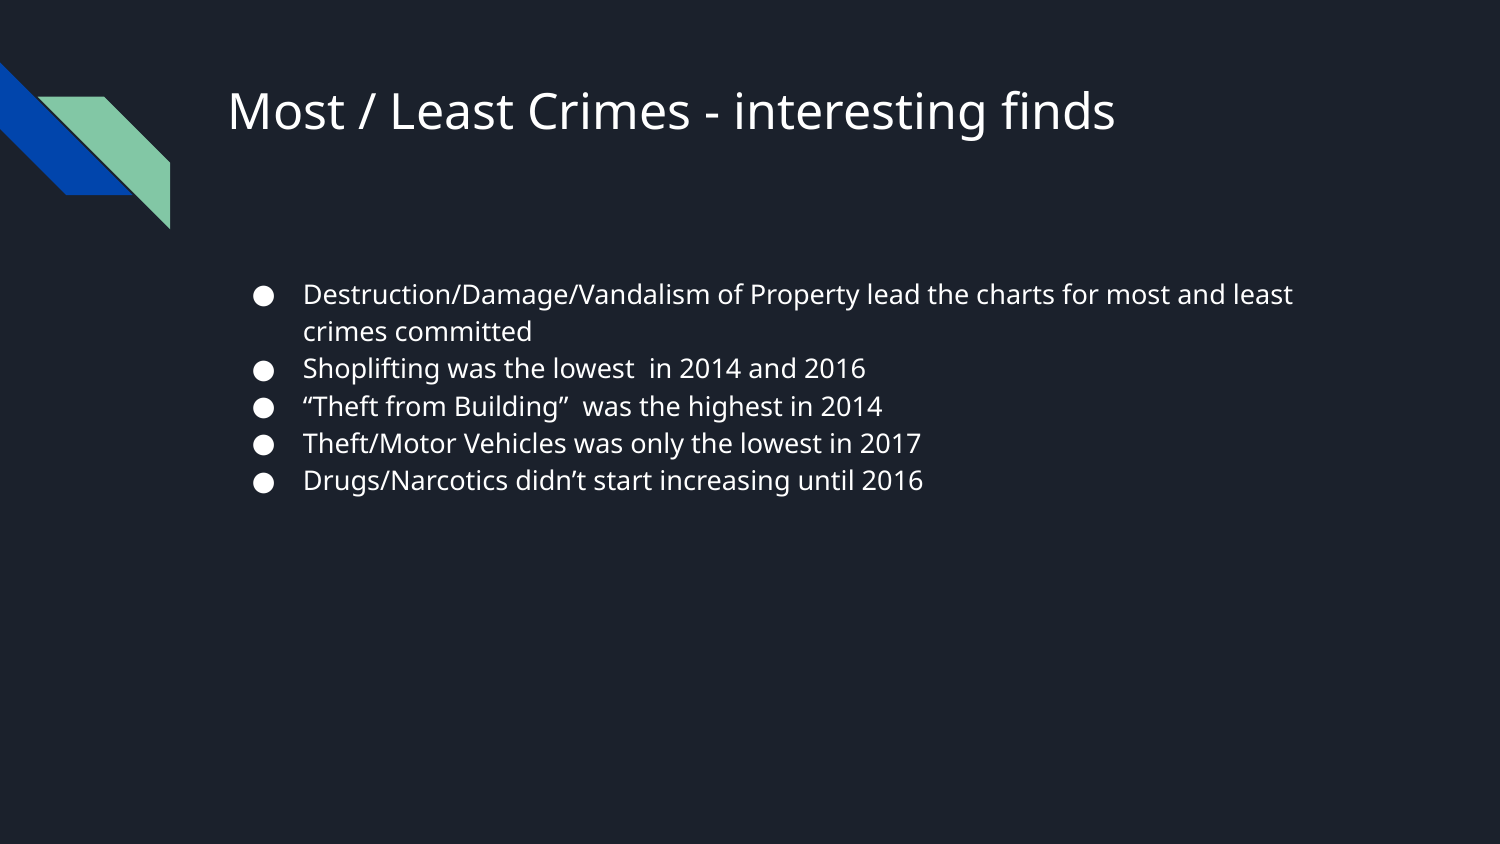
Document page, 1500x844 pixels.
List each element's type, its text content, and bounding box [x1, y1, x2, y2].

list Destruction/Damage/Vandalism of Property lead the charts for most and least crimes committed Shoplifting was the lowest in 2014 and 2016 “Theft from Building” was the highest in 2014 Theft/Motor Vehicles was only the lowest in 2017 Drugs/Narcotics didn’t start increasing until 2016 [212, 257, 1368, 735]
title Most / Least Crimes - interesting finds [212, 64, 1368, 215]
